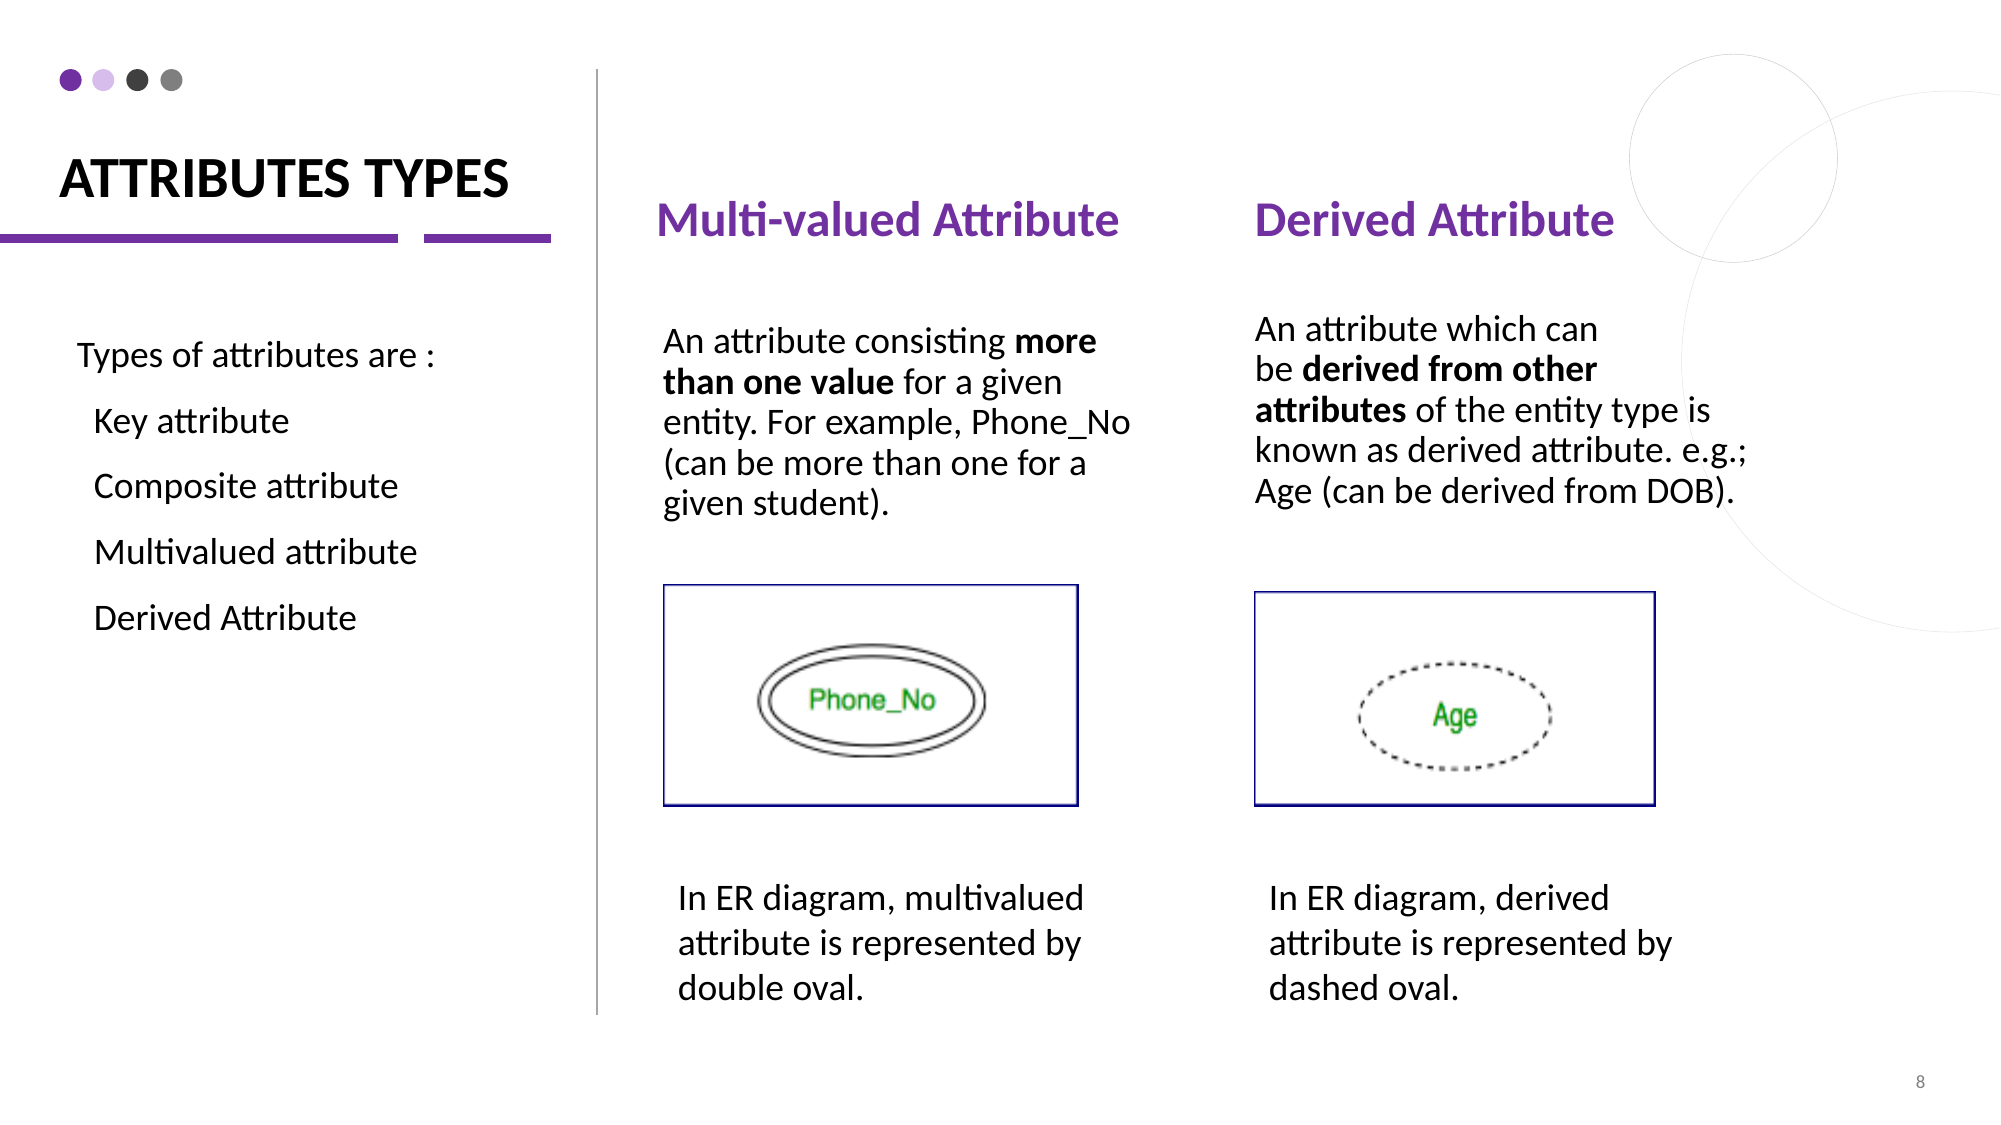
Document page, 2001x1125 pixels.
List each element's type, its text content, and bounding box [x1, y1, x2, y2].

list An attribute consisting more than one value for a given entity. For example, Phone_No (can be more than one for a given student). [663, 321, 1157, 829]
list An attribute which can be derived from other attributes of the entity type is known as derived attribute. e.g.; Age (can be derived from DOB). [1255, 308, 1749, 817]
text_box Types of attributes are : Key attribute Composite attribute Multivalued attribute Derived Attribute [62, 322, 452, 646]
title Attributes Types [59, 40, 610, 211]
text_box In ER diagram, derived attribute is represented by dashed oval. [1254, 865, 1748, 1016]
list Multi-valued Attribute [656, 148, 1150, 247]
text_box In ER diagram, multivalued attribute is represented by double oval. [663, 865, 1157, 1016]
list Derived Attribute [1255, 148, 1749, 247]
slide_number 8 [1490, 1060, 1941, 1102]
picture [663, 584, 1079, 807]
picture [1254, 591, 1656, 807]
